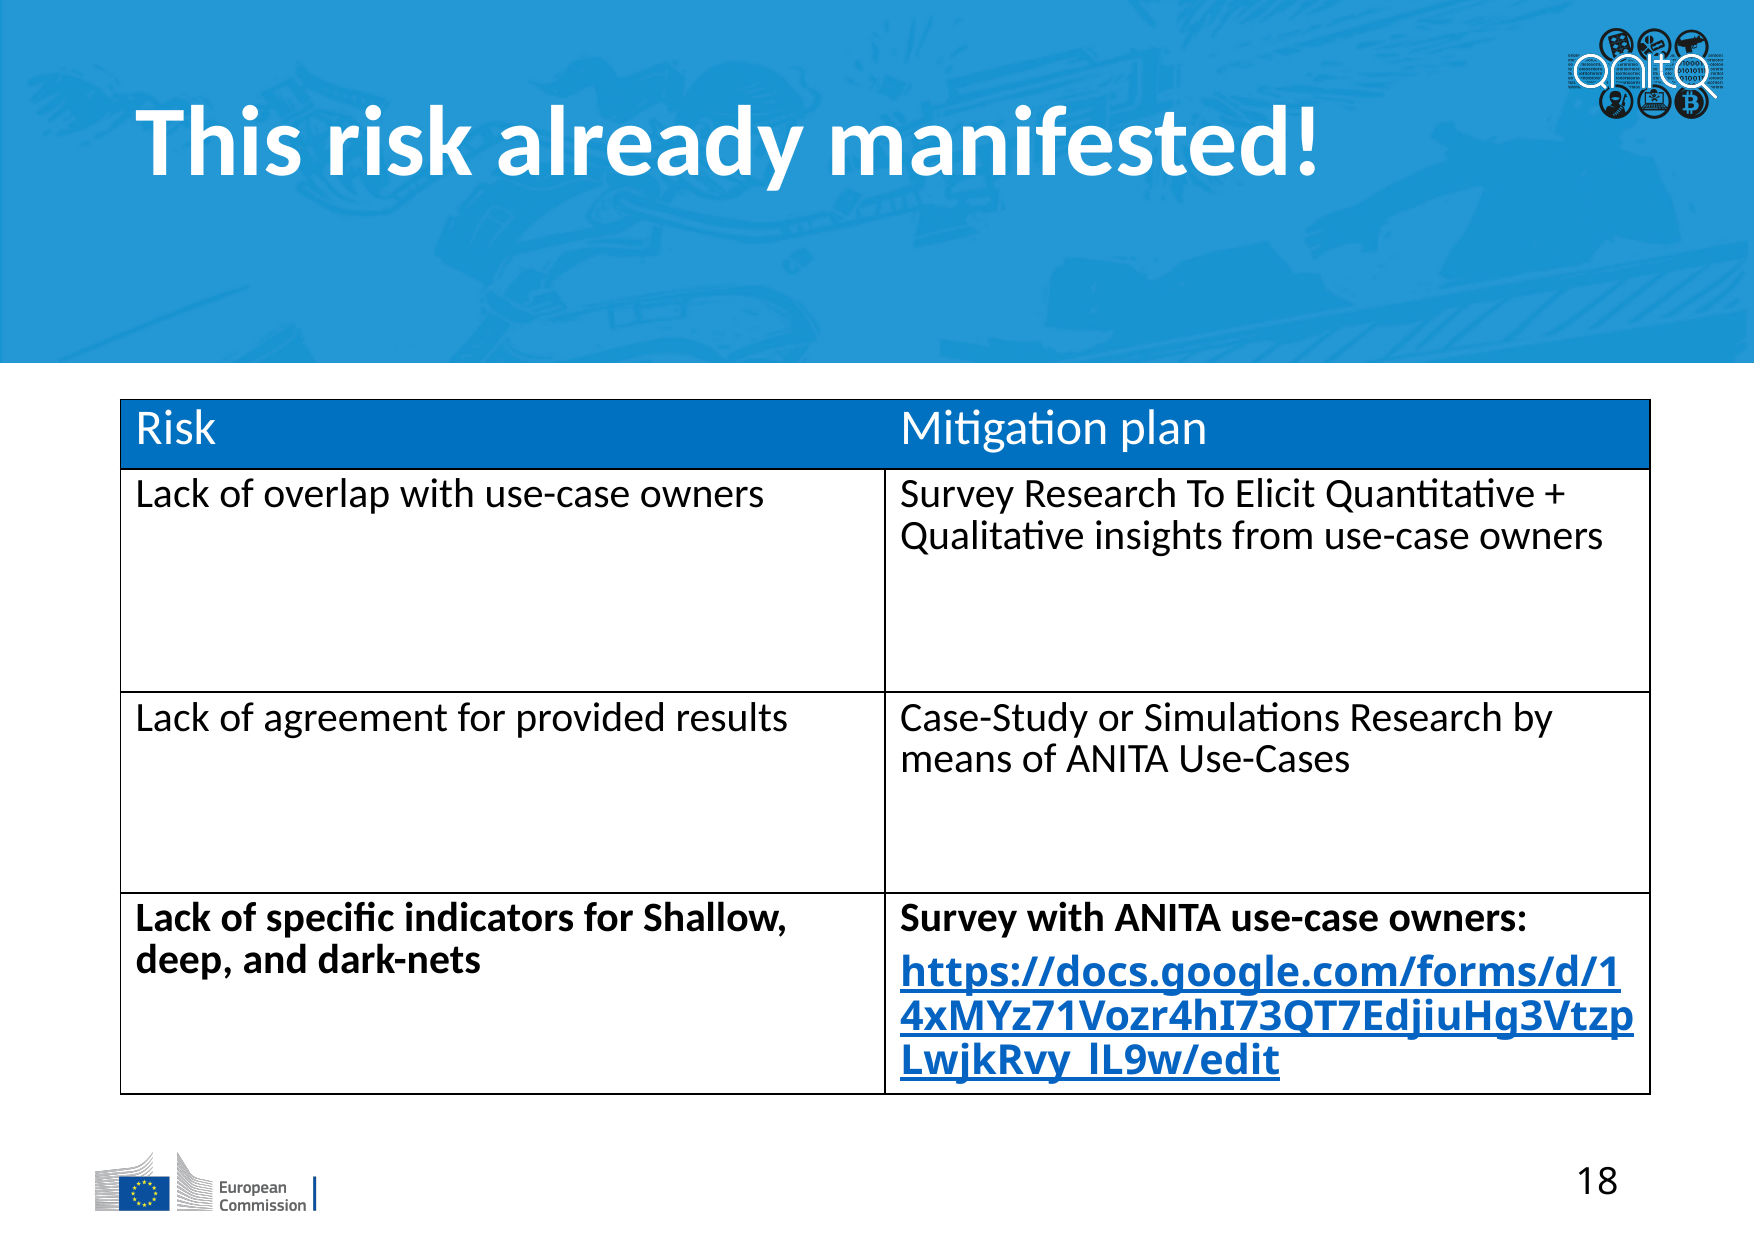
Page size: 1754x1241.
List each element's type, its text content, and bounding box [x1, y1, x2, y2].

slide_number 18 [1238, 1149, 1634, 1216]
table_cell Lack of overlap with use-case owners [121, 470, 884, 691]
table_cell Survey Research To Elicit Quantitative + Qualitative insights from use-case owners [886, 470, 1649, 691]
table_cell Lack of agreement for provided results [121, 693, 884, 892]
table_cell Case-Study or Simulations Research by means of ANITA Use-Cases [886, 693, 1649, 892]
list This risk already manifested! [120, 68, 1478, 244]
table_cell Lack of specific indicators for Shallow, deep, and dark-nets [121, 894, 884, 1093]
table_header Mitigation plan [885, 400, 1649, 468]
picture [0, 0, 1754, 363]
table_header Risk [121, 400, 885, 468]
picture [87, 1145, 323, 1216]
table_cell Survey with ANITA use-case owners: https://docs.google.com/forms/d/14xMYz71Vozr4hI73QT7EdjiuHg3VtzpLwjkRvy_lL9w/edit [886, 894, 1649, 1093]
